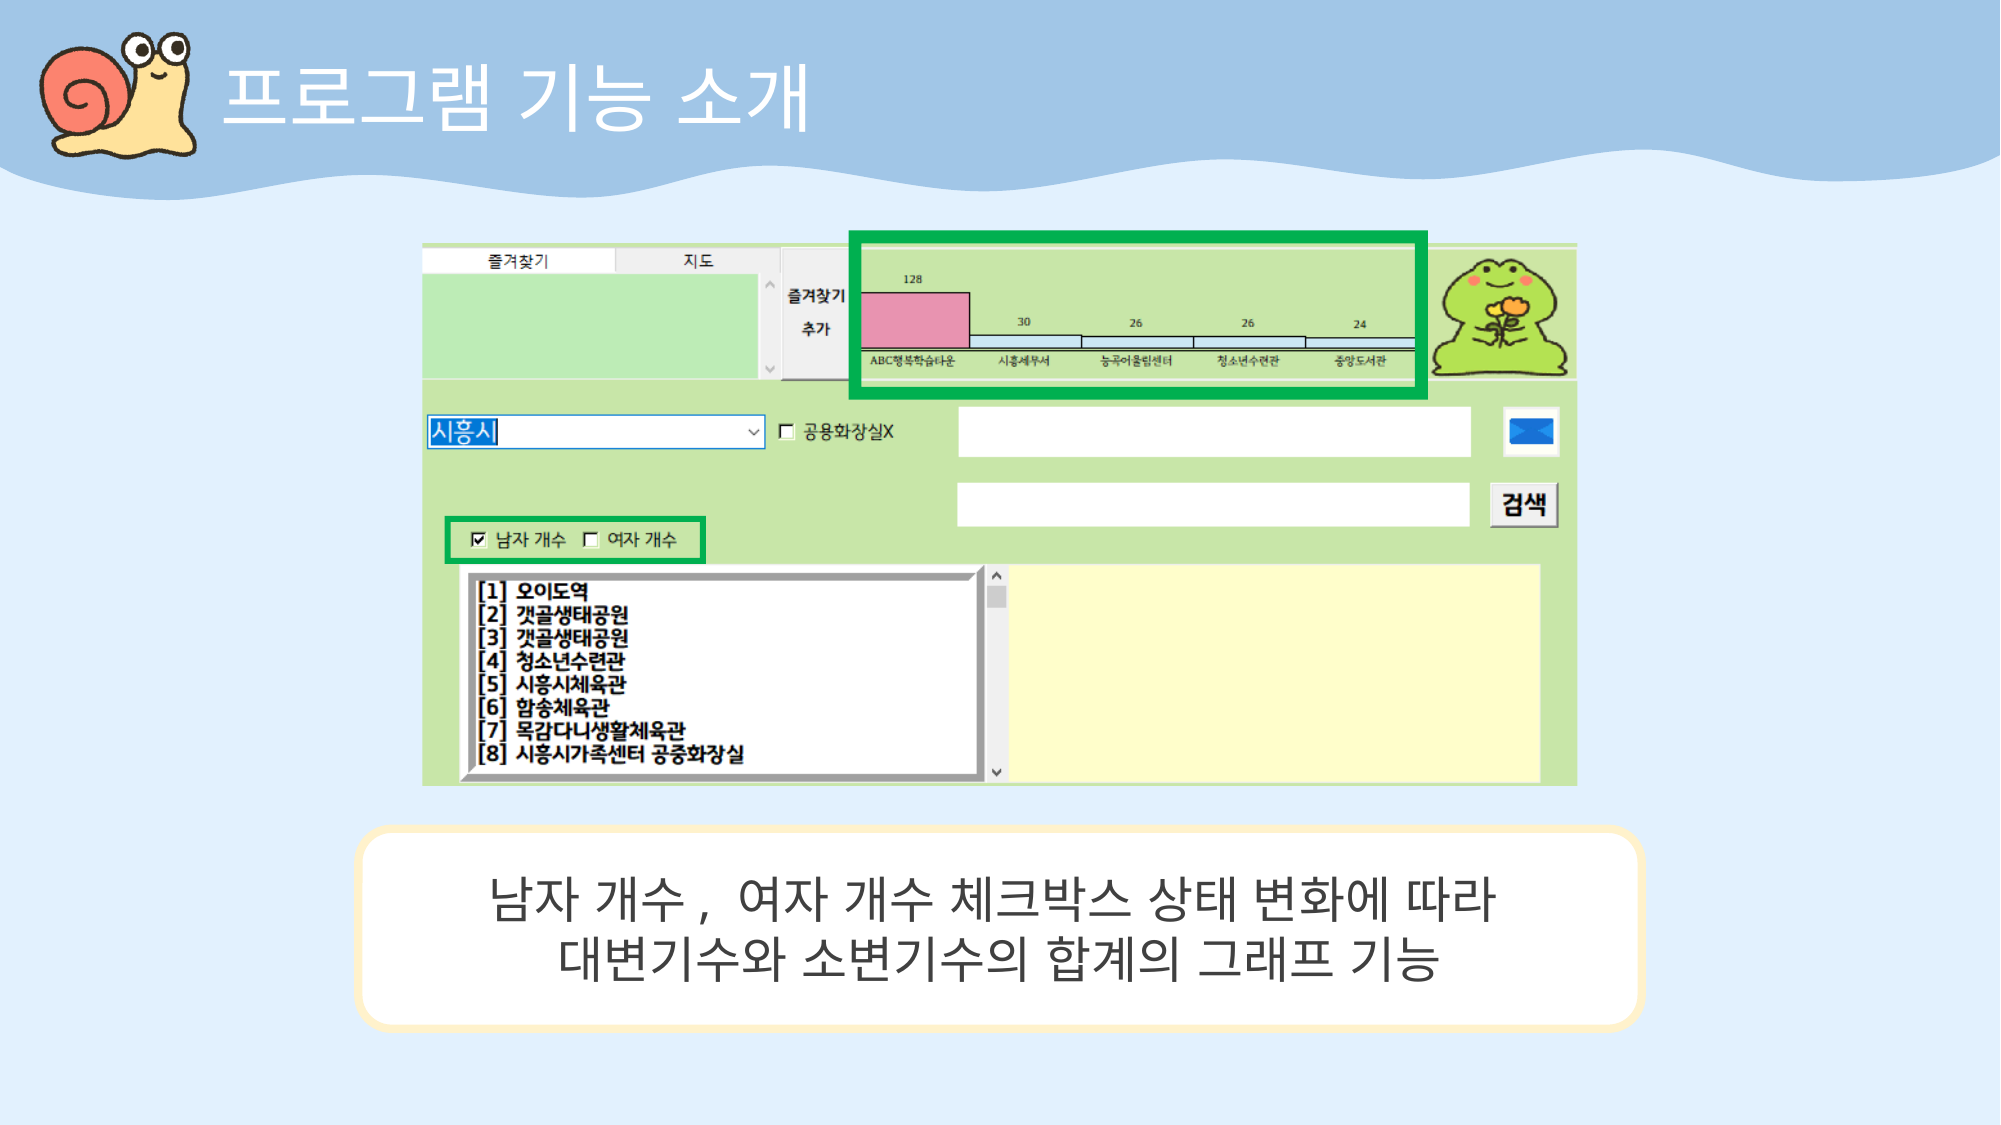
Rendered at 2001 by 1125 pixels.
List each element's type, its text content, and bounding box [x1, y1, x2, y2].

picture [422, 243, 1578, 786]
text_box 프로그램 기능 소개 [206, 43, 1537, 149]
text_box [847, 229, 1429, 243]
text_box 남자 개수, 여자 개수 체크박스 상태 변화에 따라 대변기수와 소변기수의 합계의 그래프 기능 [357, 827, 1643, 1030]
text_box [0, 0, 2000, 202]
picture [32, 25, 206, 174]
